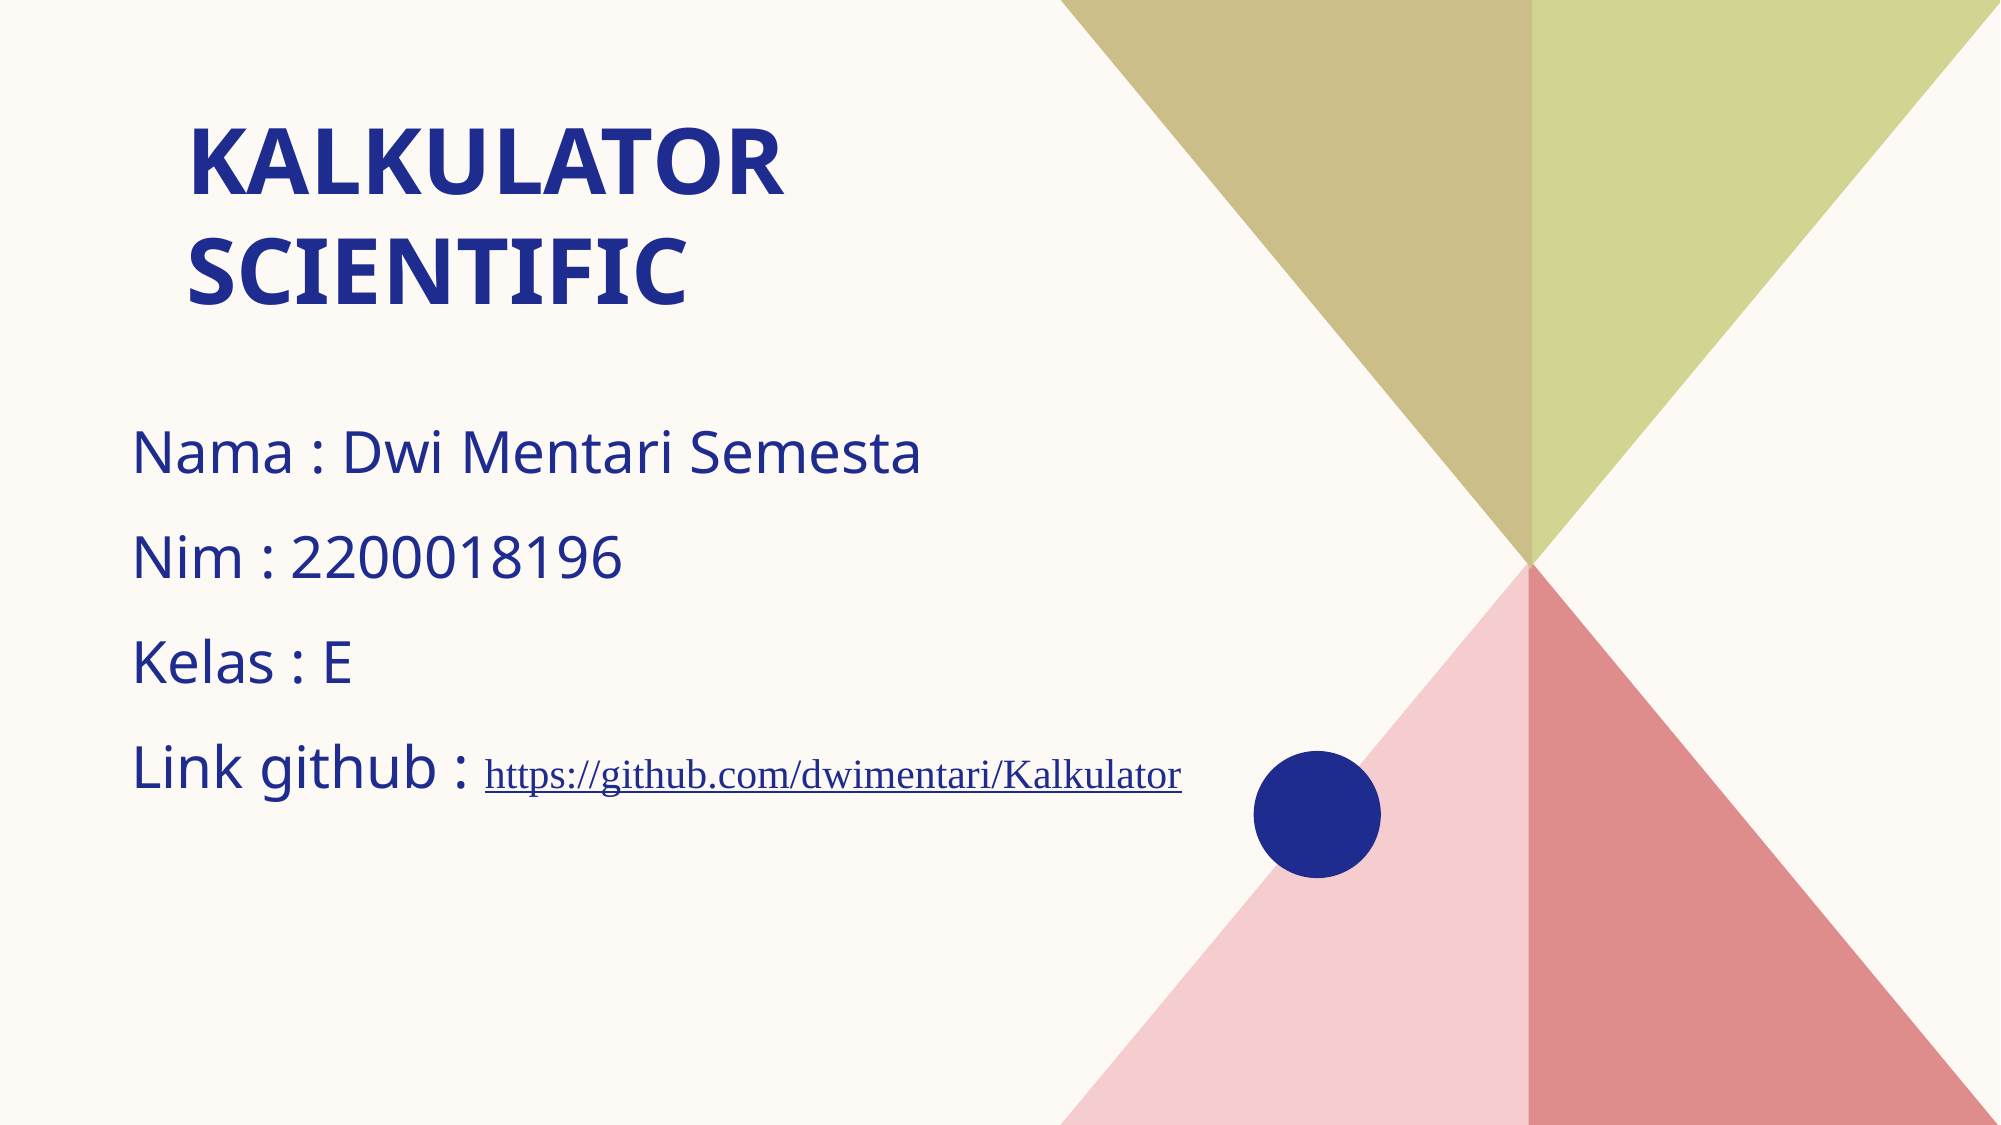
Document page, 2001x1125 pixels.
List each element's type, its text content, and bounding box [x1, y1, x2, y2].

list Nama : Dwi Mentari Semesta Nim : 2200018196 Kelas : E Link github : https://github.com/dwimentari/Kalkulator [116, 268, 1774, 647]
title KALKULATOR scientific [171, 95, 1105, 222]
